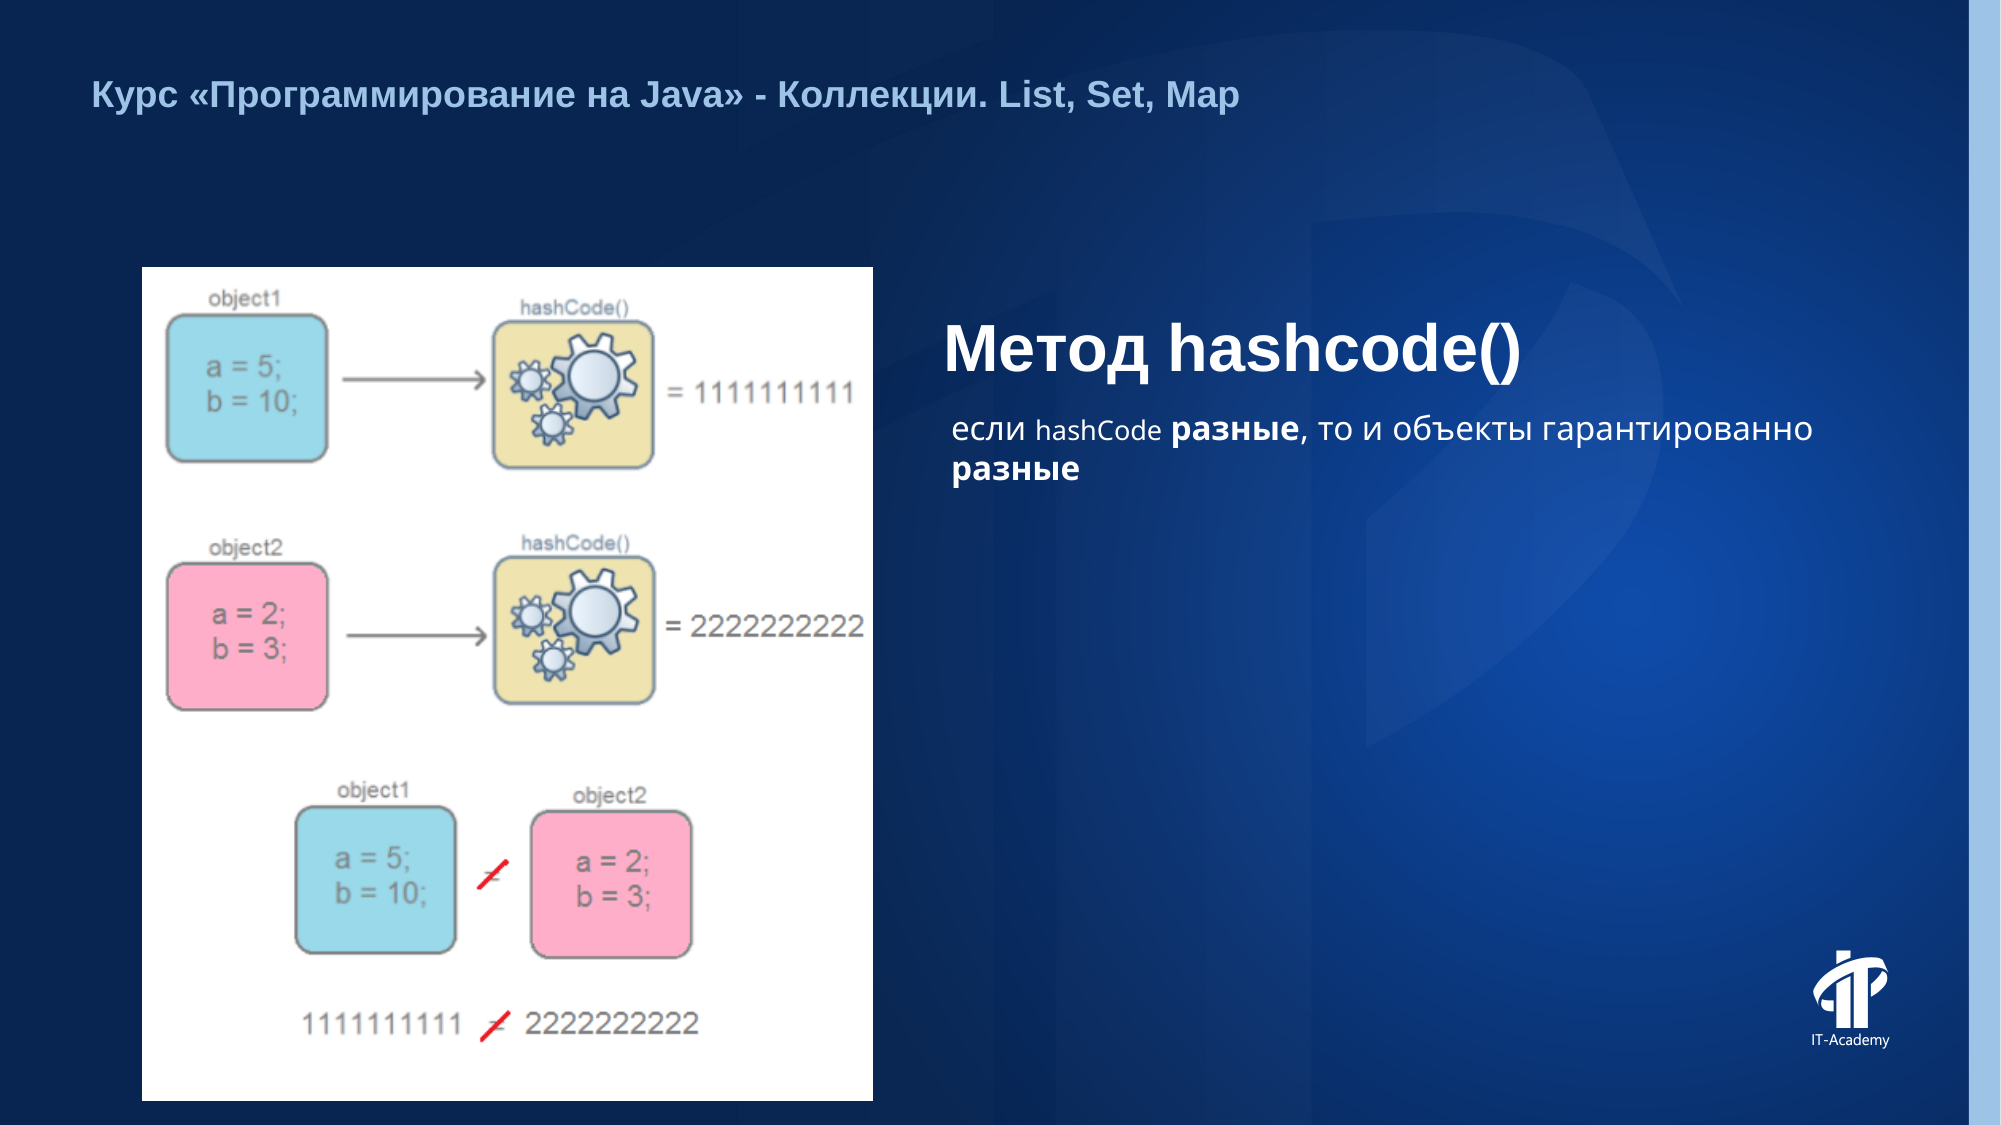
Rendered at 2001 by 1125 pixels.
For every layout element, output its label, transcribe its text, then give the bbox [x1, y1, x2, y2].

picture [0, 0, 1968, 1125]
text_box Метод hashcode() [935, 299, 1866, 401]
text_box Курс «Программирование на Java» - Коллекции. List, Set, Map [83, 62, 1462, 123]
text_box если hashCode разные, то и объекты гарантированно разные [943, 401, 1859, 495]
text_box [1968, 0, 2000, 1125]
